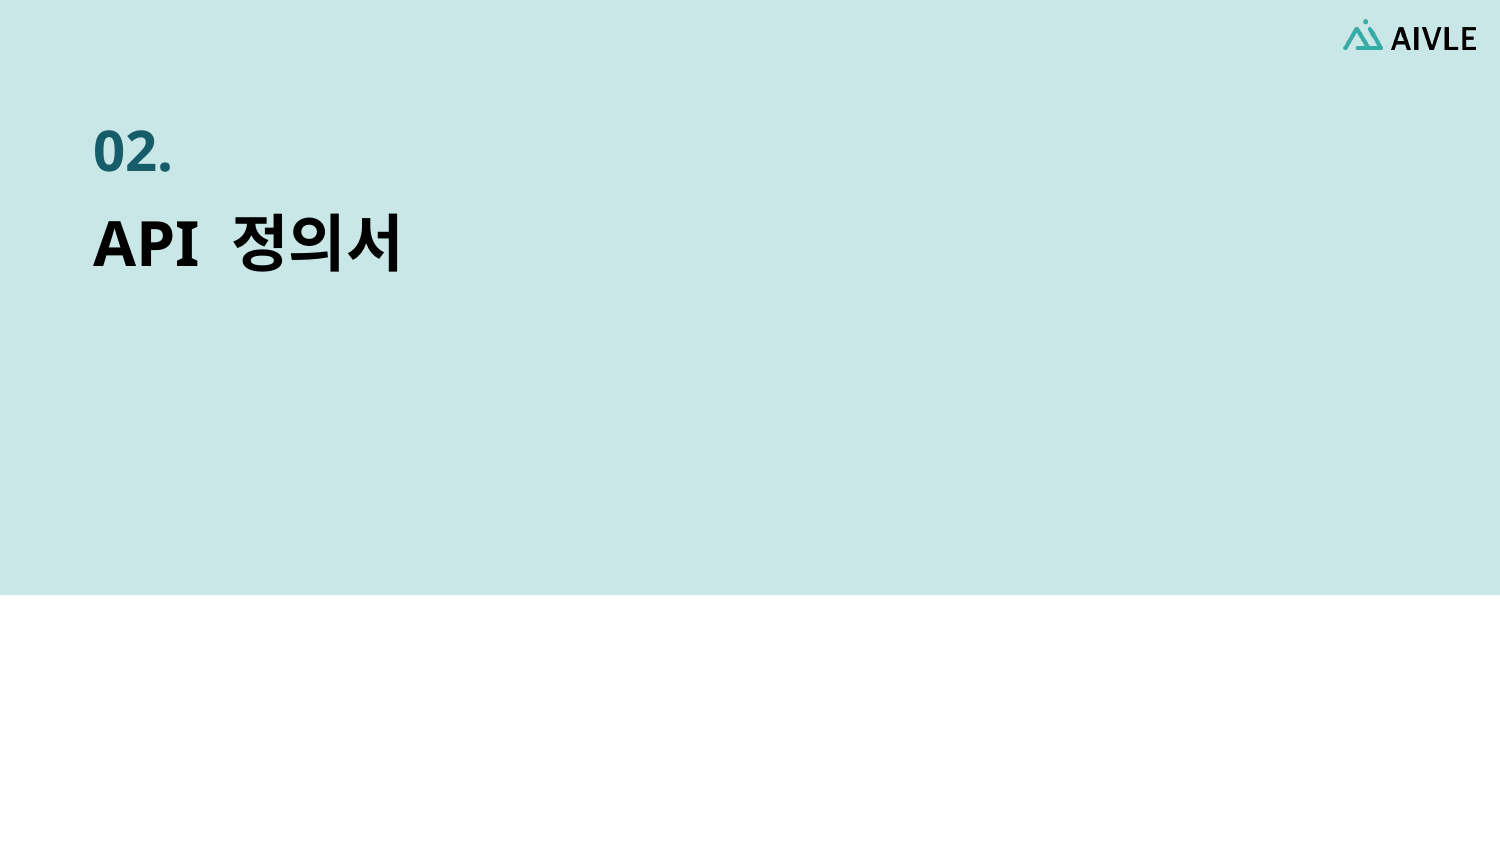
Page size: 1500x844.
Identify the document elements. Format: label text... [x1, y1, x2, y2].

picture [1343, 19, 1476, 50]
list 02. [78, 115, 895, 174]
title API 정의서 [78, 173, 1373, 320]
